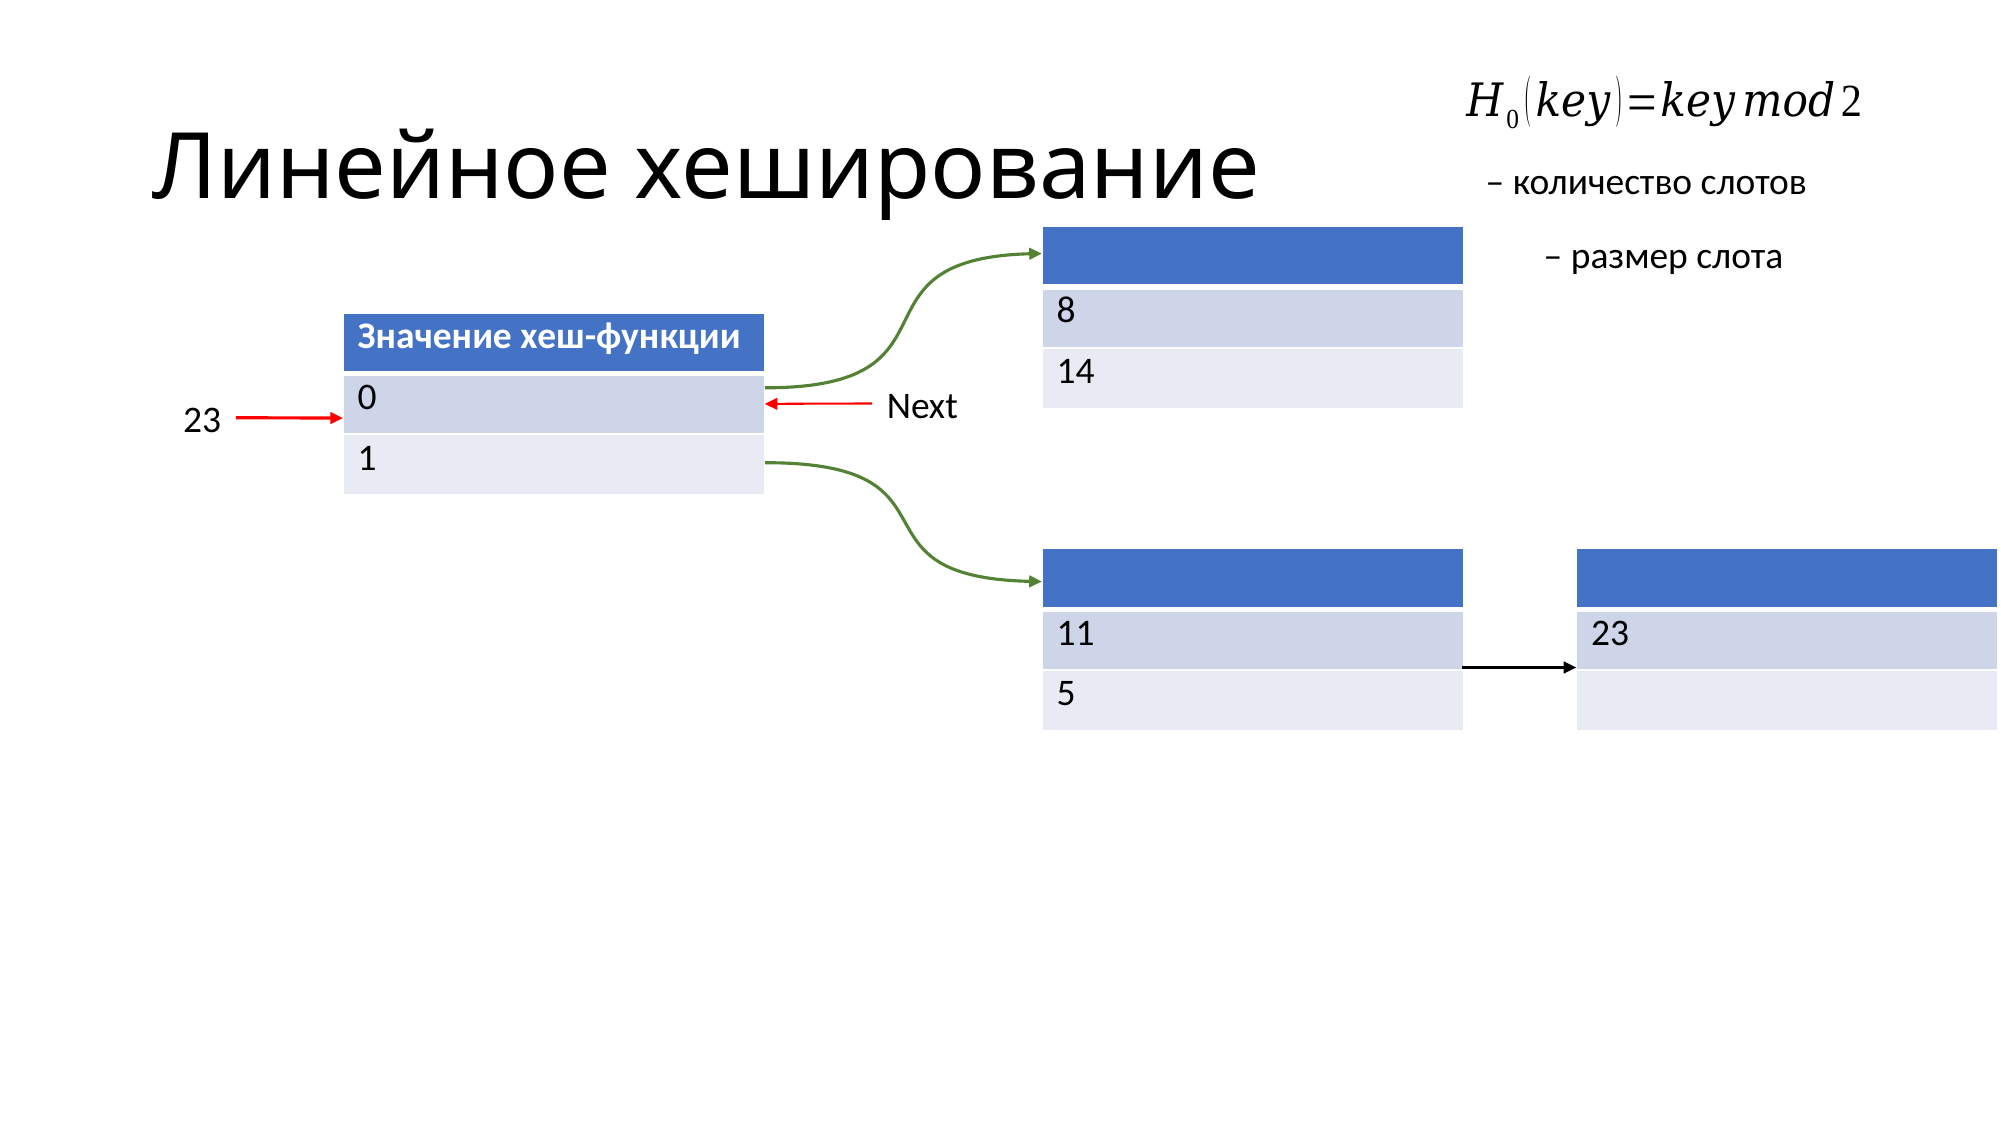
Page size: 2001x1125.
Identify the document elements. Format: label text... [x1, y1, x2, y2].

table_header Значение хеш-функции [344, 314, 764, 371]
title Линейное хеширование [137, 59, 1863, 278]
text_box 23 [168, 387, 236, 448]
text_box Next [872, 388, 973, 434]
table_cell 1 [344, 435, 764, 494]
table_cell 0 [344, 376, 764, 433]
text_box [765, 462, 1042, 582]
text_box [765, 253, 1042, 388]
